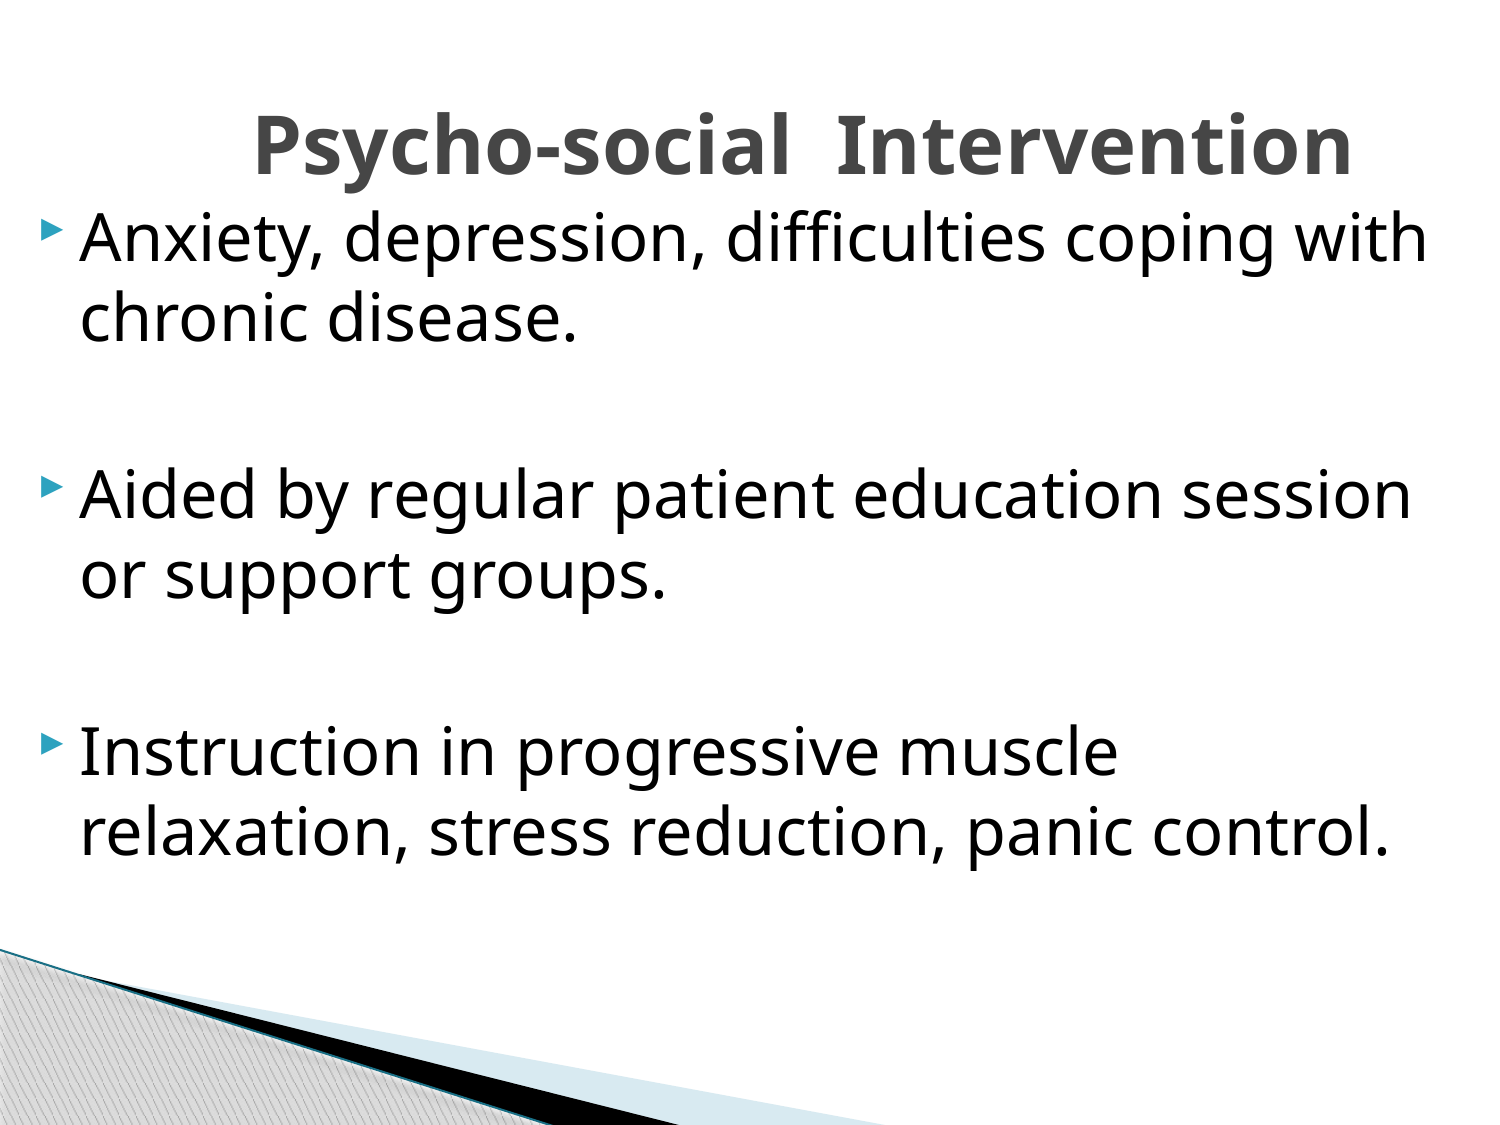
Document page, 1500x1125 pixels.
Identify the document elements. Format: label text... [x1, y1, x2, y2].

list Anxiety, depression, difficulties coping with chronic disease. Aided by regular patient education session or support groups. Instruction in progressive muscle relaxation, stress reduction, panic control. [4, 187, 1480, 1100]
title Psycho-social Intervention [137, 50, 1413, 325]
